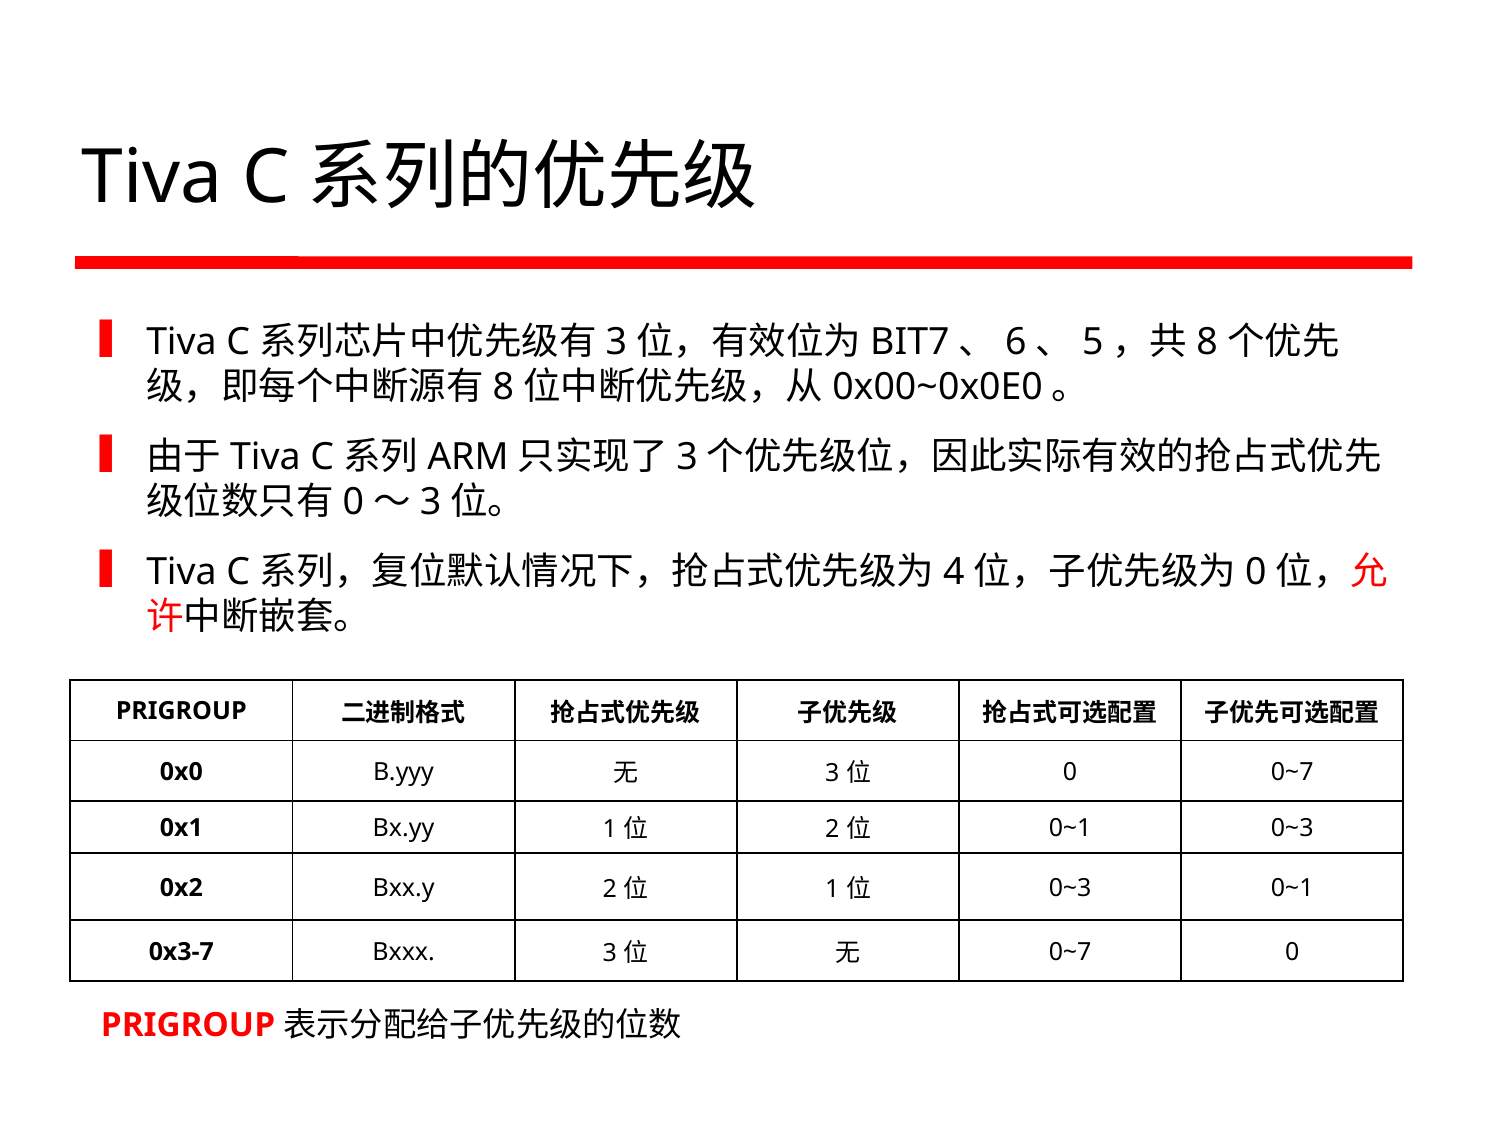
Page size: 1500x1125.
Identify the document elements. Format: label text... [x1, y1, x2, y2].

table_cell 3位 [738, 741, 958, 800]
table_cell 0~7 [1182, 741, 1402, 800]
text_box PRIGROUP表示分配给子优先级的位数 [86, 996, 698, 1051]
table_cell 3位 [516, 921, 736, 980]
table_header 抢占式优先级 [516, 681, 736, 740]
table_cell B.yyy [293, 741, 514, 800]
table_cell Bx.yy [293, 802, 514, 852]
table_cell 0x0 [71, 741, 292, 800]
table_cell 1位 [516, 802, 736, 852]
table_cell 无 [516, 741, 736, 800]
table_header 子优先级 [738, 681, 958, 740]
table_header 二进制格式 [293, 681, 514, 740]
table_cell 0x3-7 [71, 921, 292, 980]
table_cell Bxx.y [293, 854, 514, 919]
table_header 抢占式可选配置 [960, 681, 1180, 740]
table_cell 0 [1182, 921, 1402, 980]
table_cell 0~3 [1182, 802, 1402, 852]
table_cell 2位 [516, 854, 736, 919]
table_cell 0 [960, 741, 1180, 800]
table_cell 无 [738, 921, 958, 980]
title Tiva C系列的优先级 [66, 37, 1413, 226]
table_cell 0~1 [1182, 854, 1402, 919]
table_header PRIGROUP [71, 681, 292, 740]
table_cell 0x2 [71, 854, 292, 919]
table_cell 0~3 [960, 854, 1180, 919]
list Tiva C系列芯片中优先级有3位，有效位为BIT7、6、5，共8个优先级，即每个中断源有8位中断优先级，从0x00~0x0E0。 由于Tiva C系列ARM只实现了3个优先级位，因此实际有效的抢占式优先级位数只有0～3位。 Tiva C系列，复位默认情况下，抢占式优先级为4位，子优先级为0位，允许中断嵌套。 [74, 309, 1417, 657]
table_cell 0~1 [960, 802, 1180, 852]
table_header 子优先可选配置 [1182, 681, 1402, 740]
table_cell 0x1 [71, 802, 292, 852]
table_cell 0~7 [960, 921, 1180, 980]
table_cell Bxxx. [293, 921, 514, 980]
table_cell 1位 [738, 854, 958, 919]
table_cell 2位 [738, 802, 958, 852]
